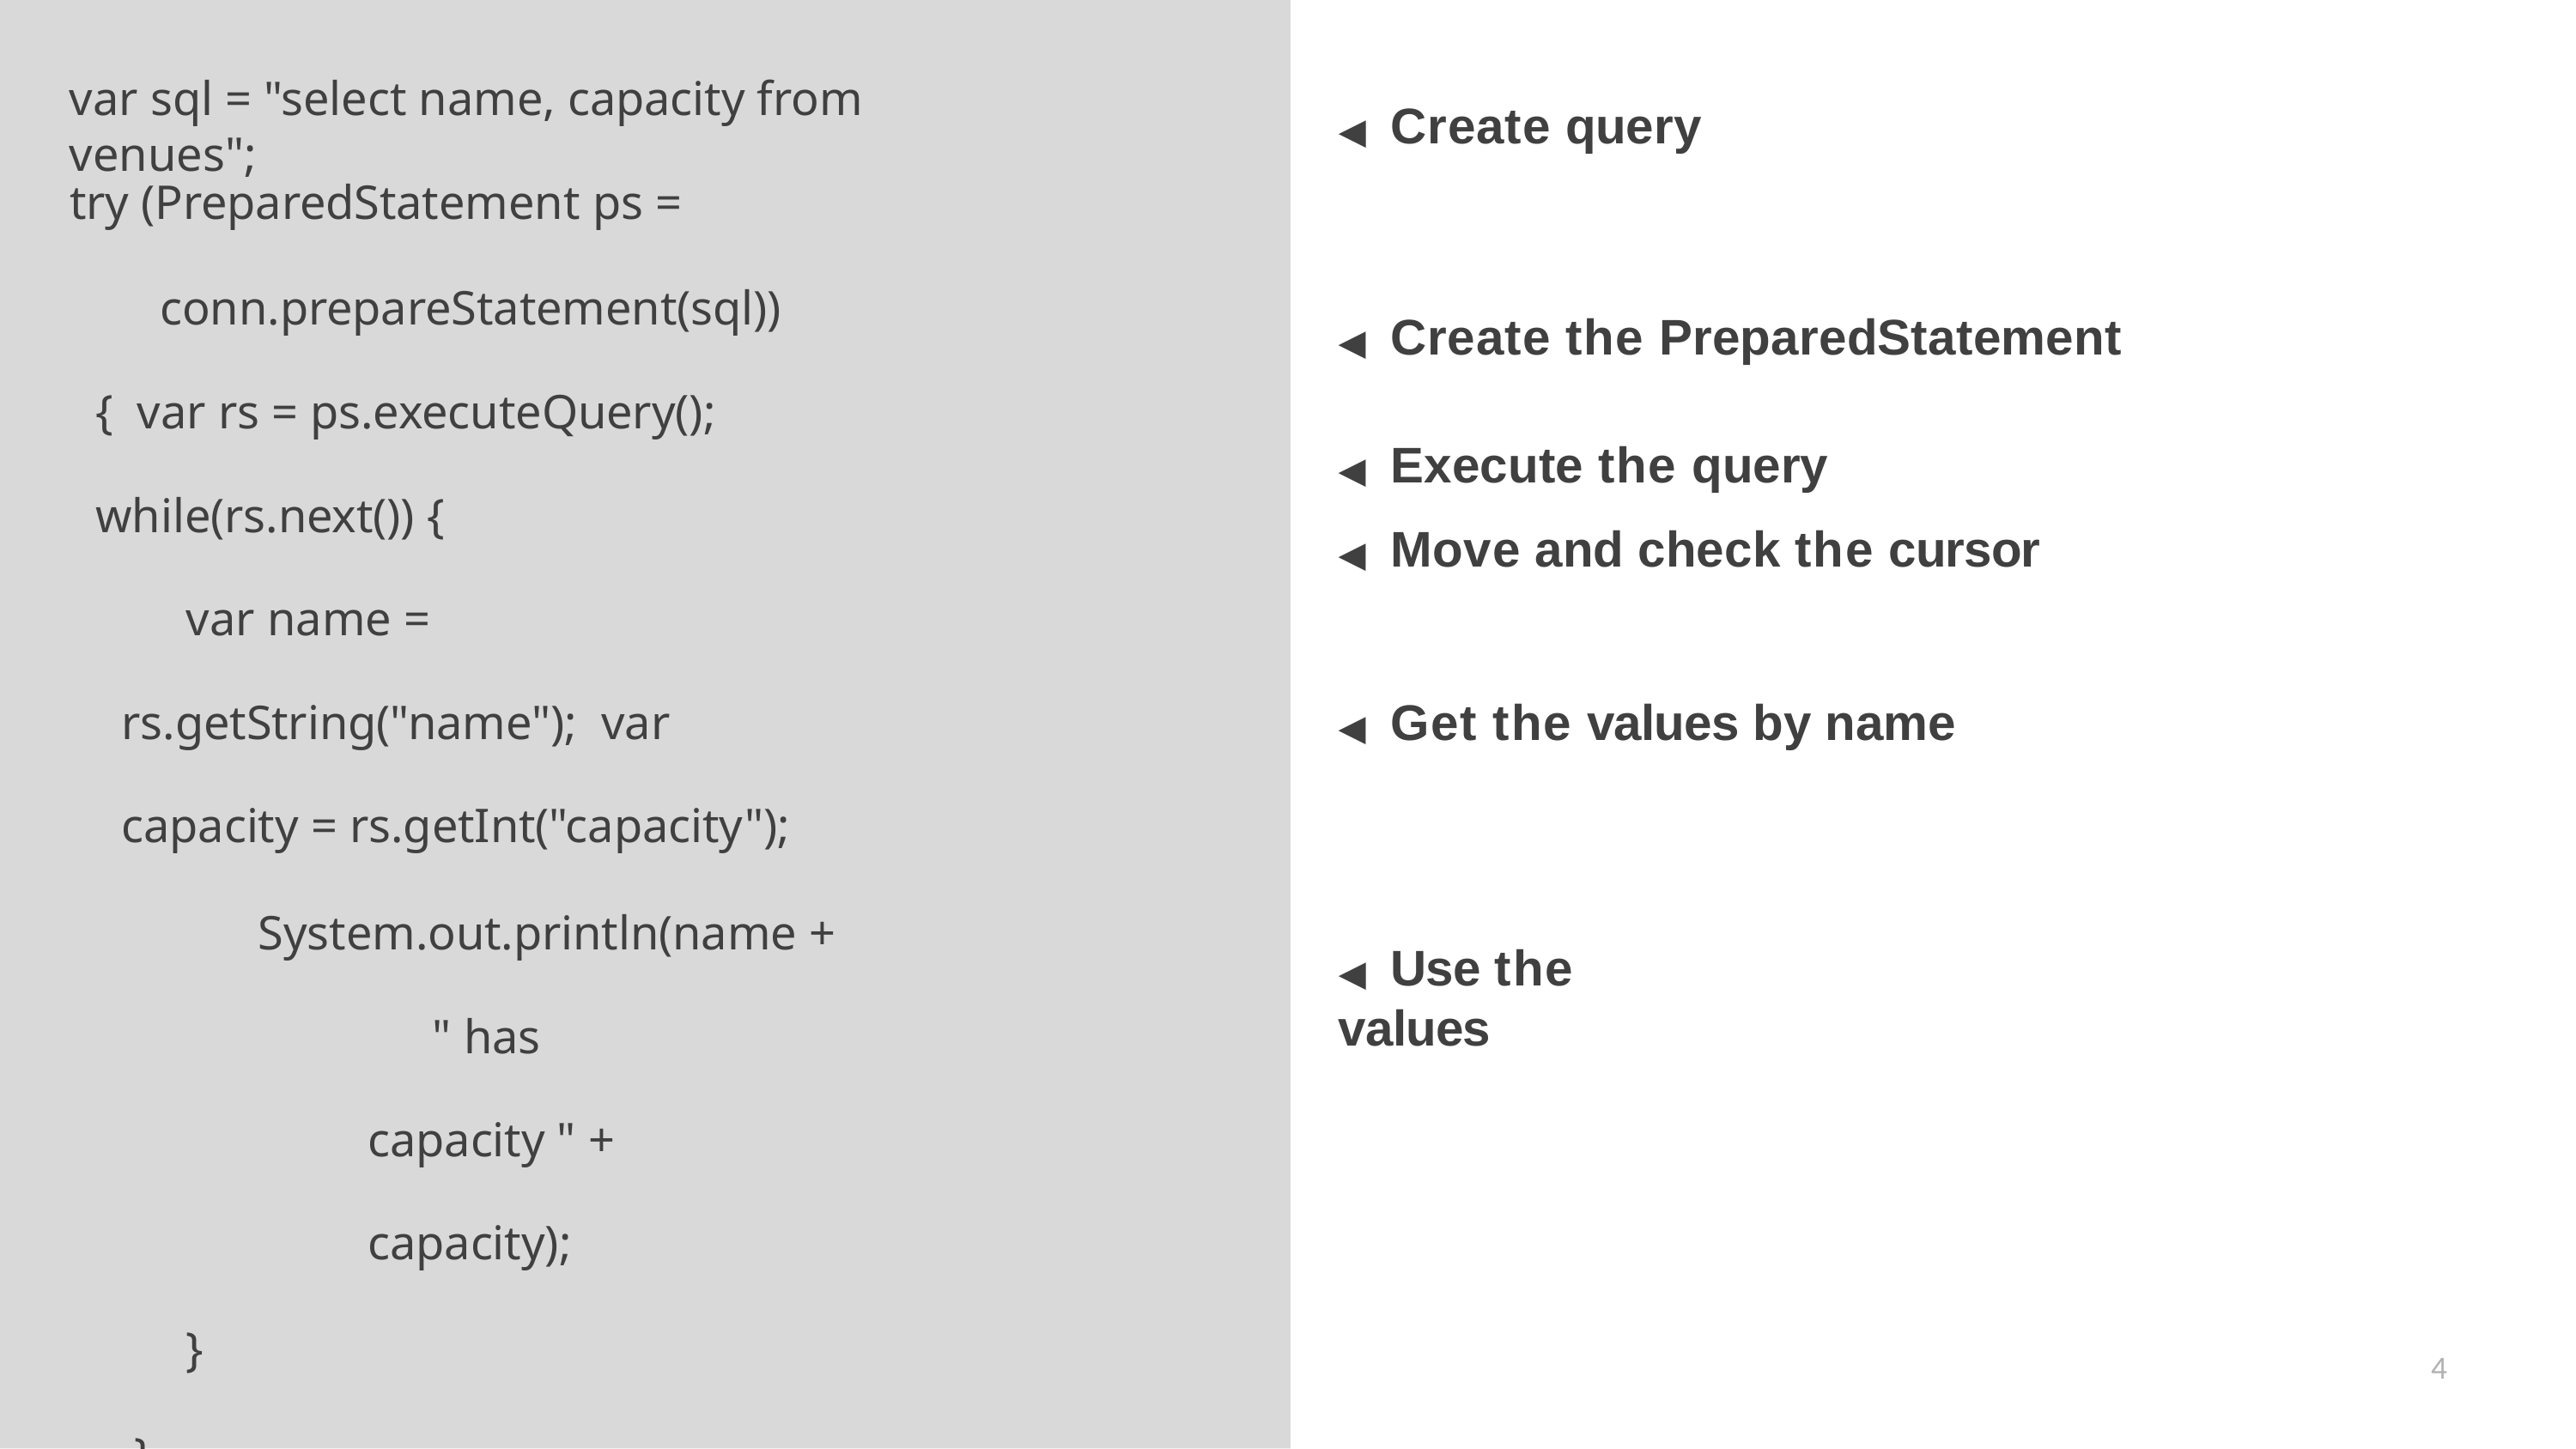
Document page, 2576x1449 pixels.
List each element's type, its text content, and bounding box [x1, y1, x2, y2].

text_box ◀ Create the PreparedStatement ◀ Execute the query ◀ Move and check the cursor ◀ Get the values by name [1336, 303, 2124, 750]
slide_number 4 [1855, 1347, 2447, 1420]
text_box ◀ Use the values [1336, 934, 1739, 1057]
title ◀ Create query [1336, 92, 1703, 303]
text_box try (PreparedStatement ps = conn.prepareStatement(sql)) { var rs = ps.executeQuery(); while(rs.next()) { var name = rs.getString("name"); var capacity = rs.getInt("capacity"); System.out.println(name + " has capacity " + capacity); } } [67, 171, 841, 1449]
text_box var sql = "select name, capacity from venues"; [67, 67, 1025, 181]
